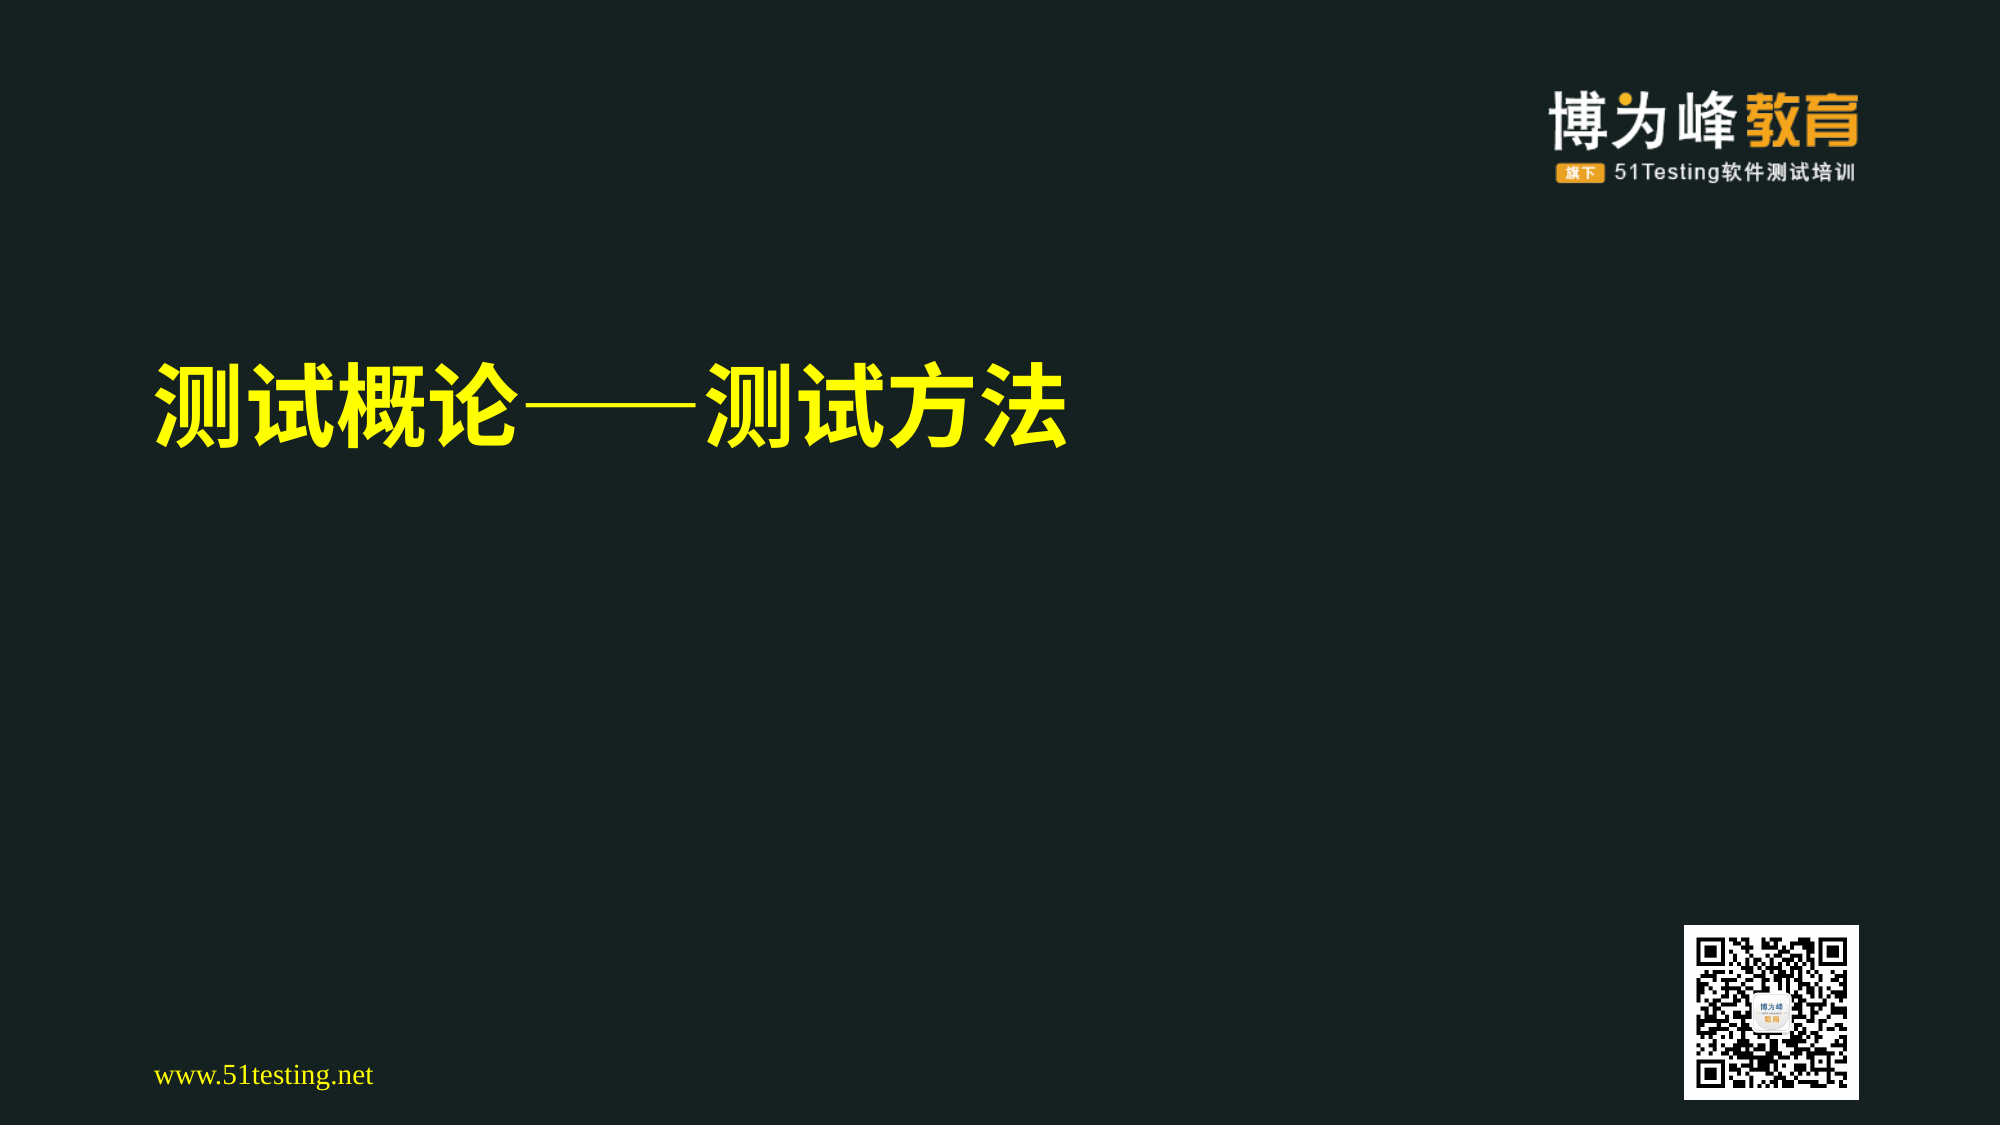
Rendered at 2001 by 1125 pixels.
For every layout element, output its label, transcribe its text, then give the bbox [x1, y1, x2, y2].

picture [1684, 925, 1859, 1100]
picture [1548, 90, 1863, 187]
title 测试概论——测试方法 [137, 259, 1733, 563]
